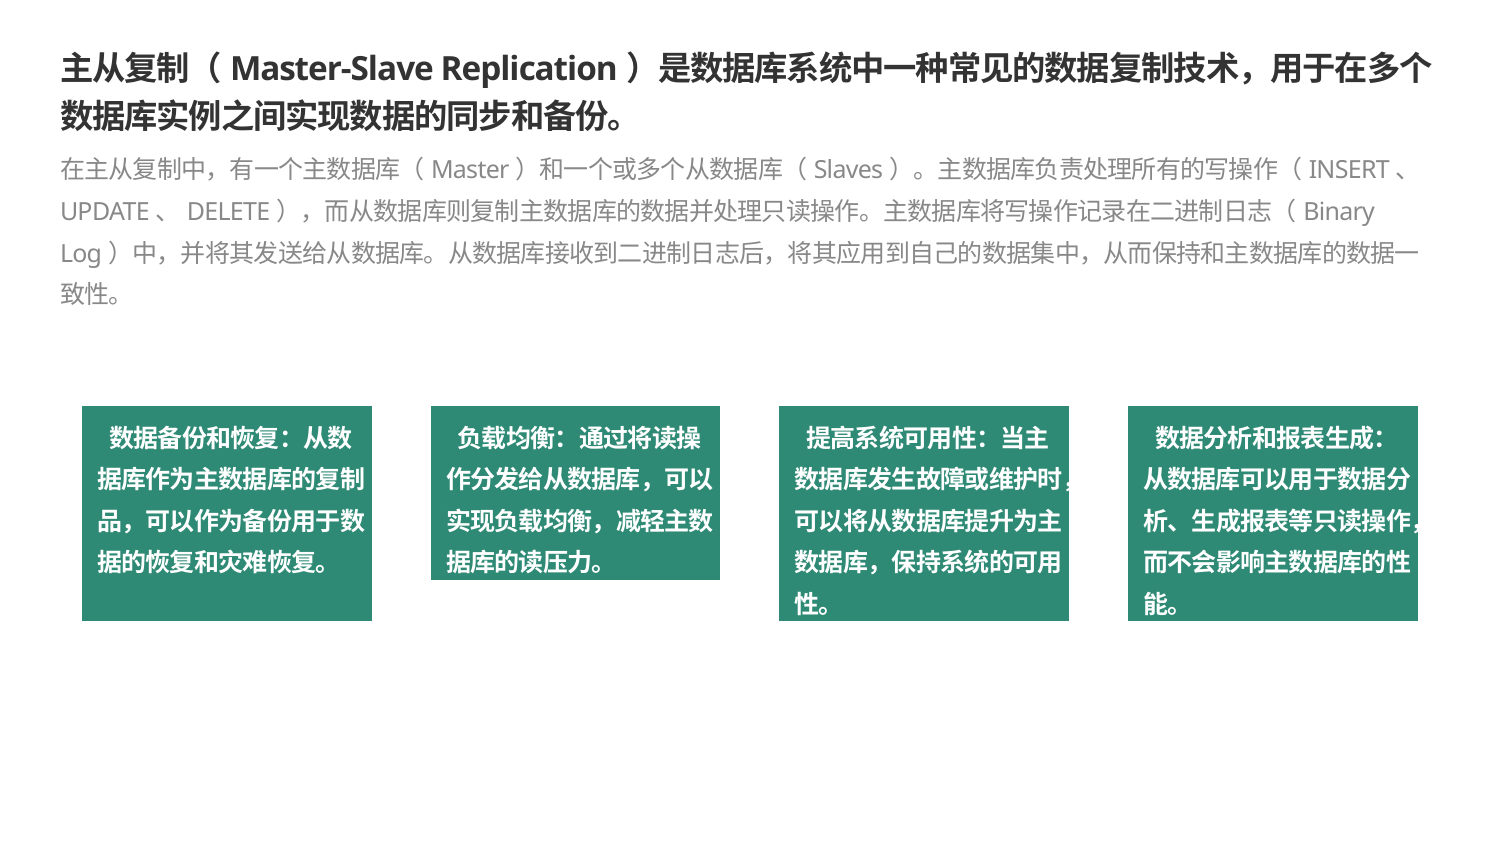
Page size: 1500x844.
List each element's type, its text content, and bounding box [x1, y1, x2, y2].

text_box 在主从复制中，有一个主数据库（Master）和一个或多个从数据库（Slaves）。主数据库负责处理所有的写操作（INSERT、UPDATE、DELETE），而从数据库则复制主数据库的数据并处理只读操作。主数据库将写操作记录在二进制日志（Binary Log）中，并将其发送给从数据库。从数据库接收到二进制日志后，将其应用到自己的数据集中，从而保持和主数据库的数据一致性。 [60, 142, 1440, 267]
picture [82, 406, 372, 621]
picture [1128, 406, 1418, 621]
picture [779, 406, 1069, 621]
text_box 主从复制（Master-Slave Replication）是数据库系统中一种常见的数据复制技术，用于在多个数据库实例之间实现数据的同步和备份。 [60, 37, 1440, 135]
picture [431, 406, 720, 580]
